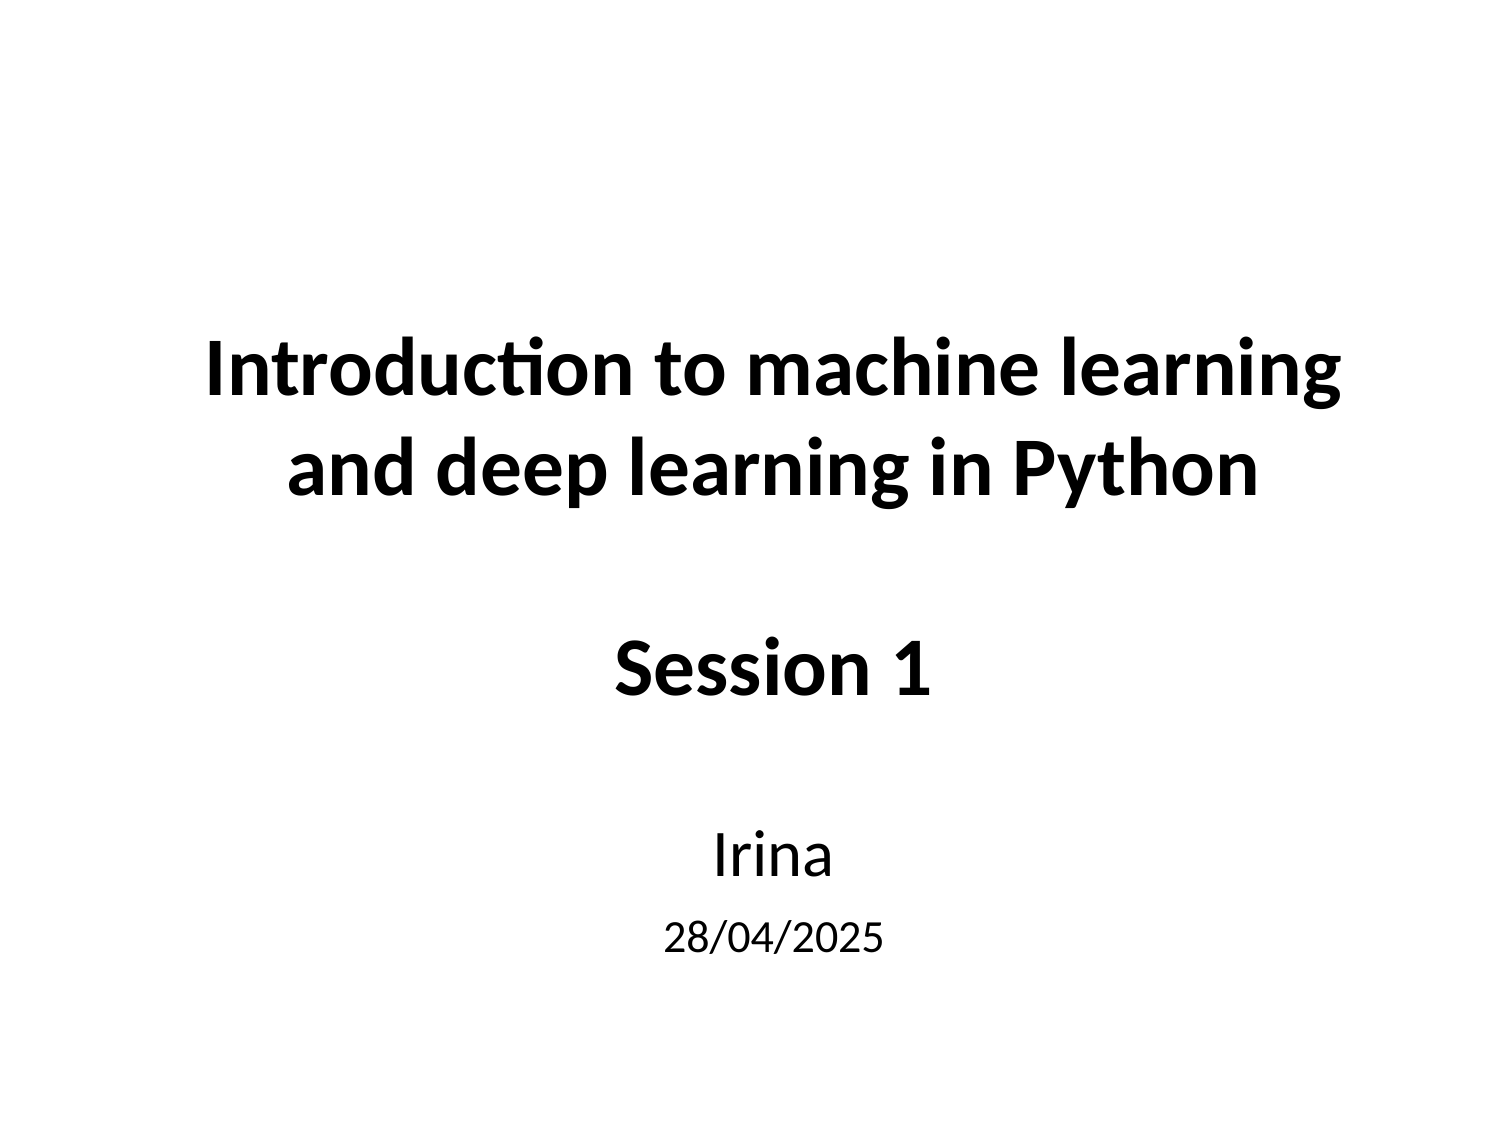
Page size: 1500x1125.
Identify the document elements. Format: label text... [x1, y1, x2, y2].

text_box Introduction to machine learning and deep learning in Python Session 1 [181, 305, 1367, 720]
title 28/04/2025 [136, 898, 1412, 970]
text_box Irina [697, 802, 850, 897]
